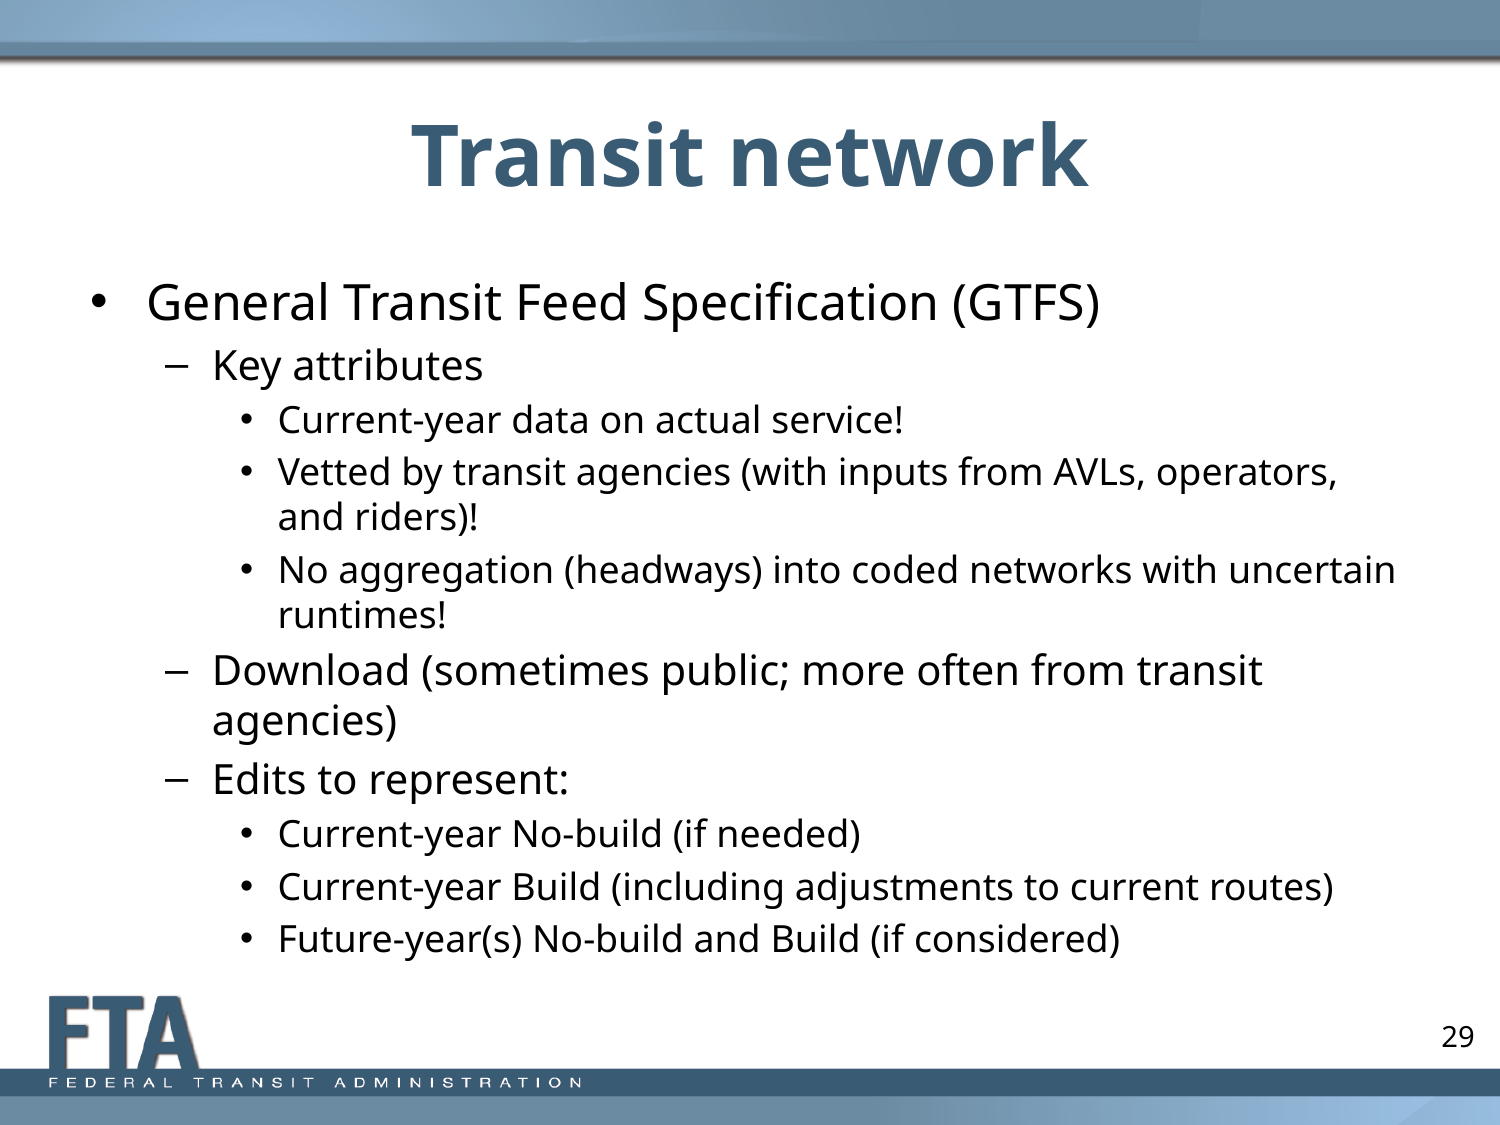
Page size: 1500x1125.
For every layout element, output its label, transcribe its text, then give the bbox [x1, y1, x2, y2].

list General Transit Feed Specification (GTFS) Key attributes Current-year data on actual service! Vetted by transit agencies (with inputs from AVLs, operators, and riders)! No aggregation (headways) into coded networks with uncertain runtimes! Download (sometimes public; more often from transit agencies) Edits to represent: Current-year No-build (if needed) Current-year Build (including adjustments to current routes) Future-year(s) No-build and Build (if considered) [74, 262, 1426, 1006]
picture [0, 992, 1500, 1125]
picture [0, 0, 1500, 75]
title Transit network [74, 71, 1426, 233]
